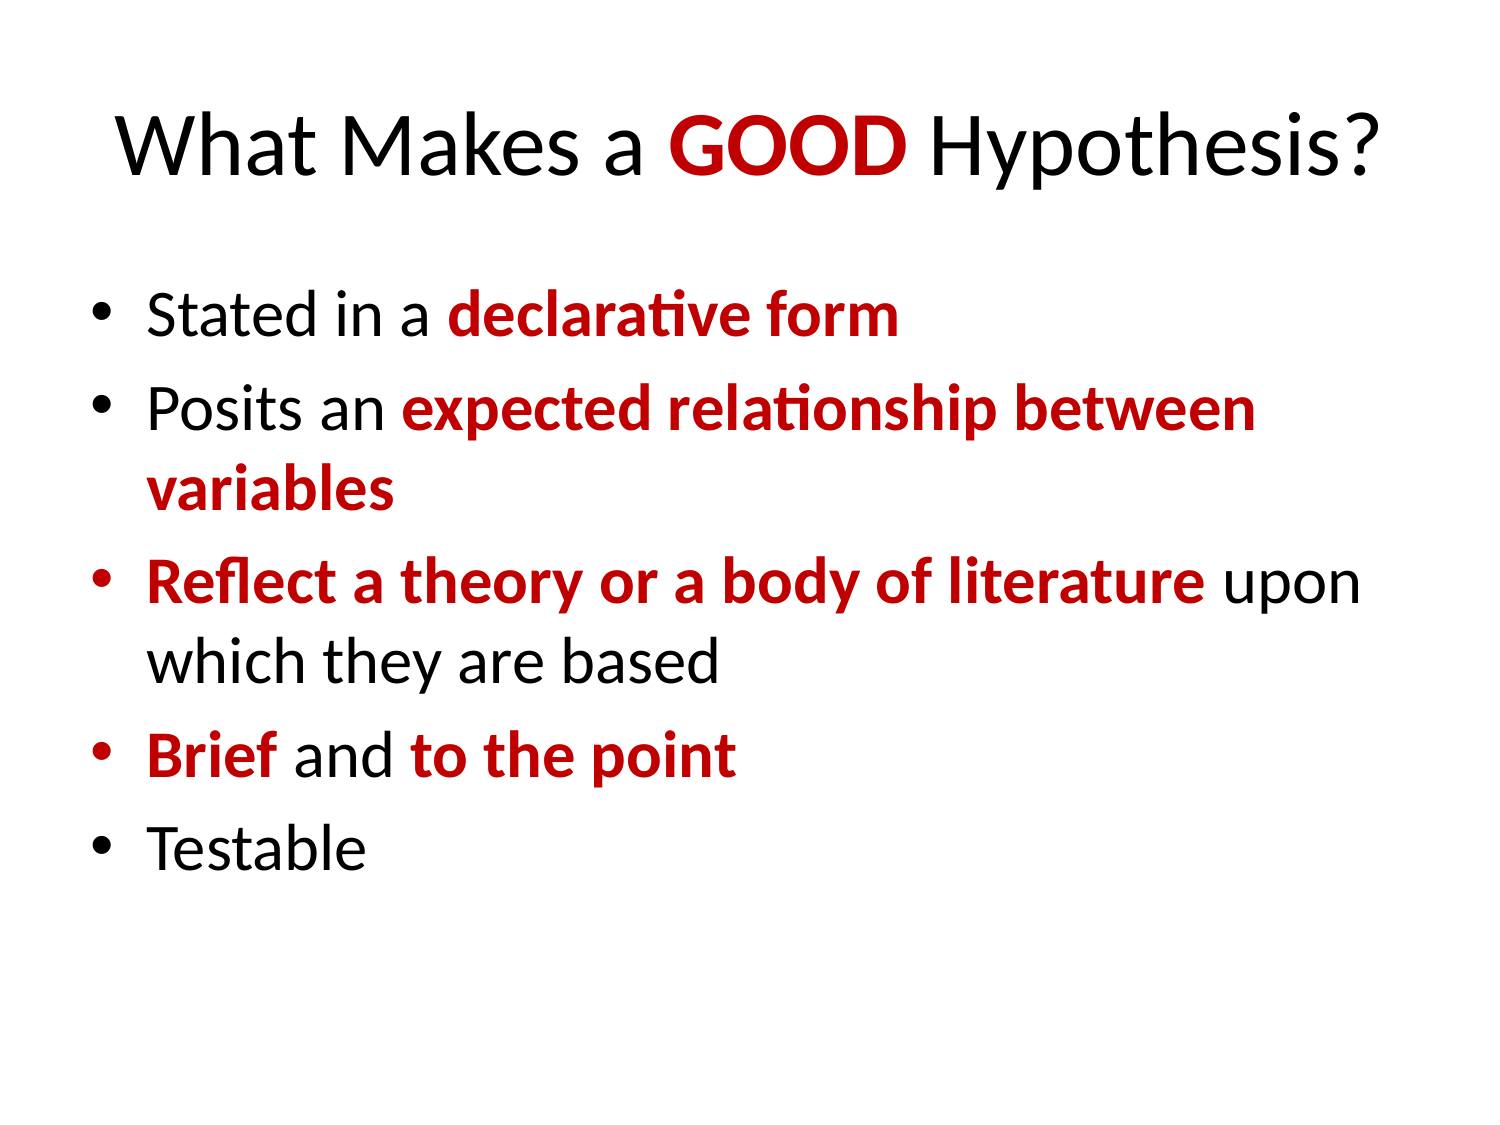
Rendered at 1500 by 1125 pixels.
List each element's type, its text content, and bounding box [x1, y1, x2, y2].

title What Makes a GOOD Hypothesis? [75, 45, 1425, 233]
list Stated in a declarative form Posits an expected relationship between variables Reflect a theory or a body of literature upon which they are based Brief and to the point Testable [75, 262, 1425, 1005]
